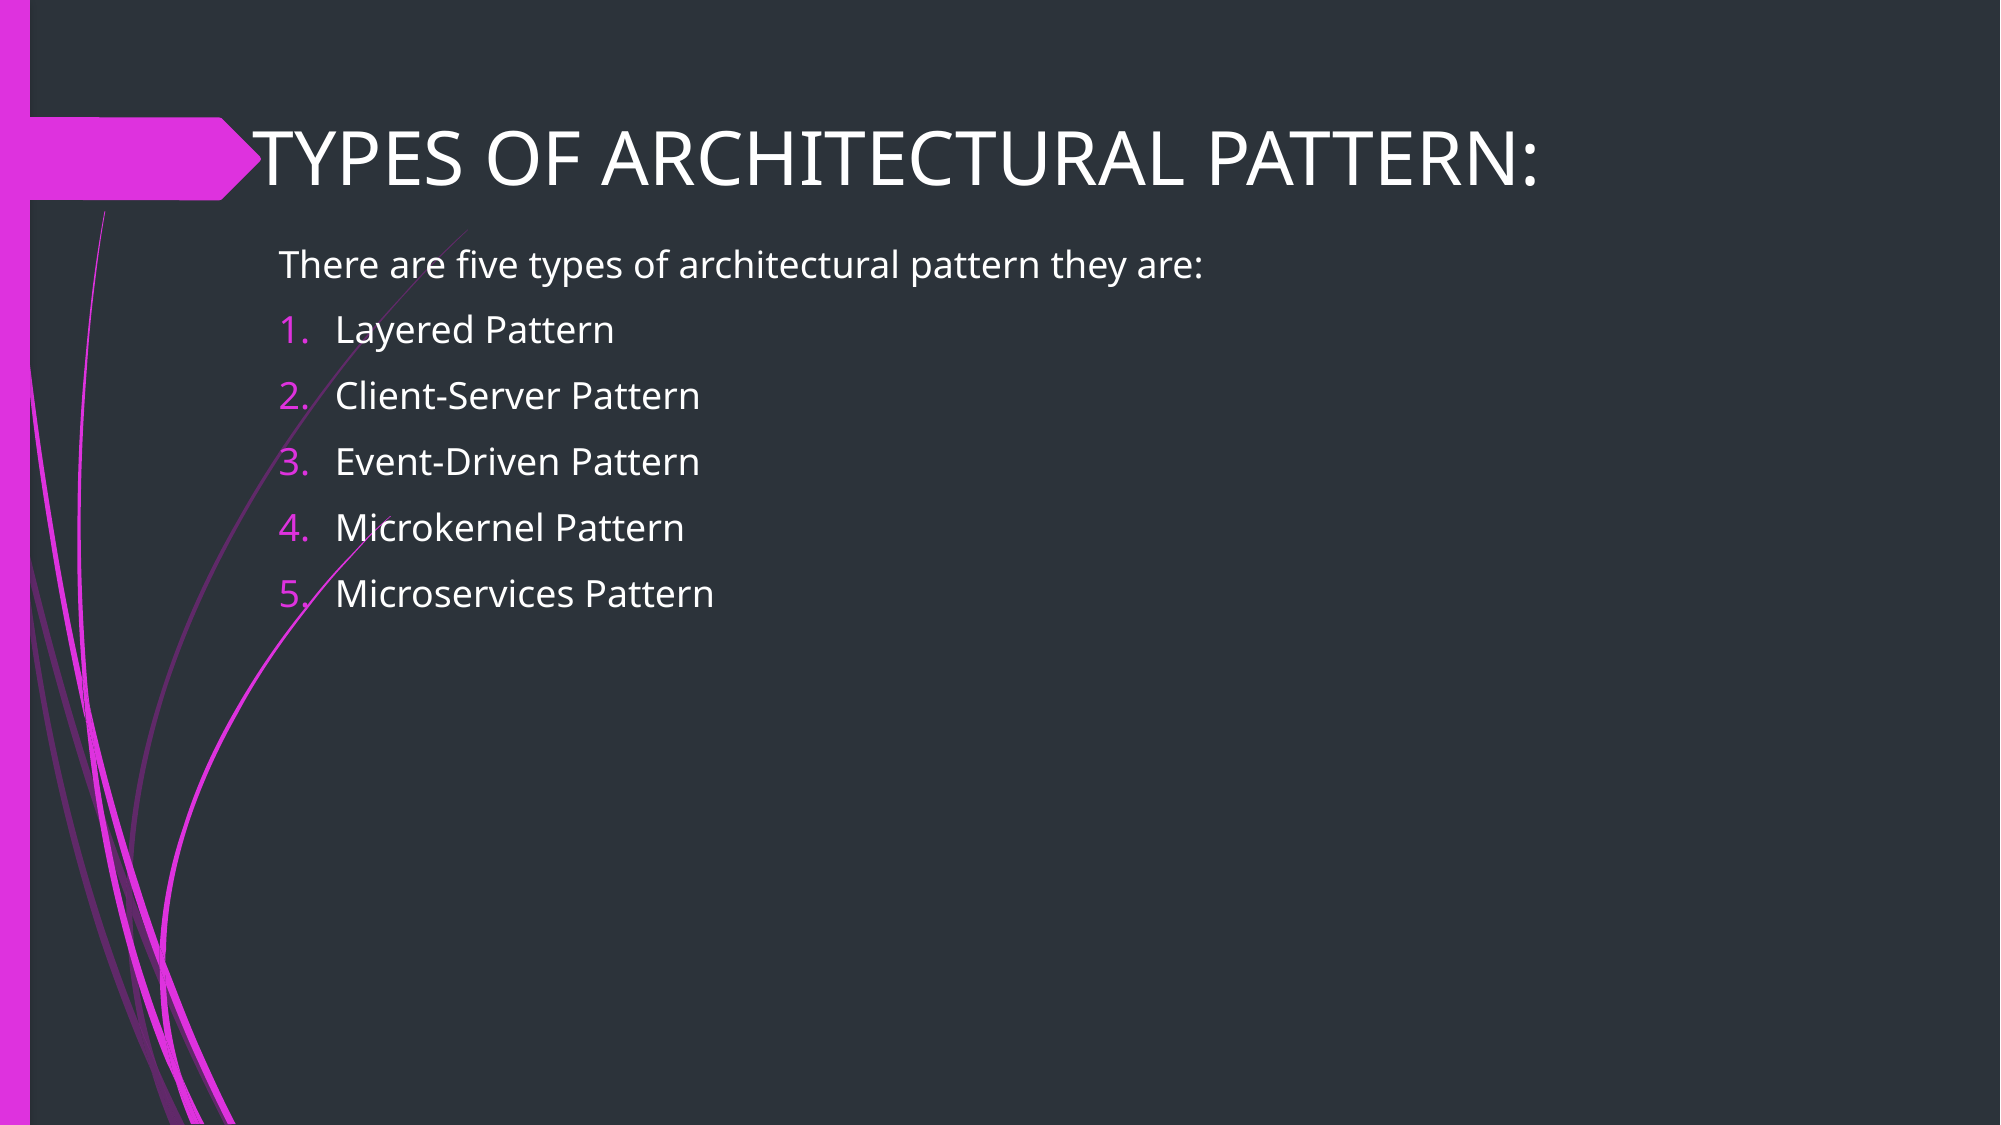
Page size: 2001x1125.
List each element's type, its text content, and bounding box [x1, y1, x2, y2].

title TYPES OF ARCHITECTURAL PATTERN: [237, 102, 1888, 313]
list There are five types of architectural pattern they are: Layered Pattern Client-Server Pattern Event-Driven Pattern Microkernel Pattern Microservices Pattern [263, 233, 1888, 970]
